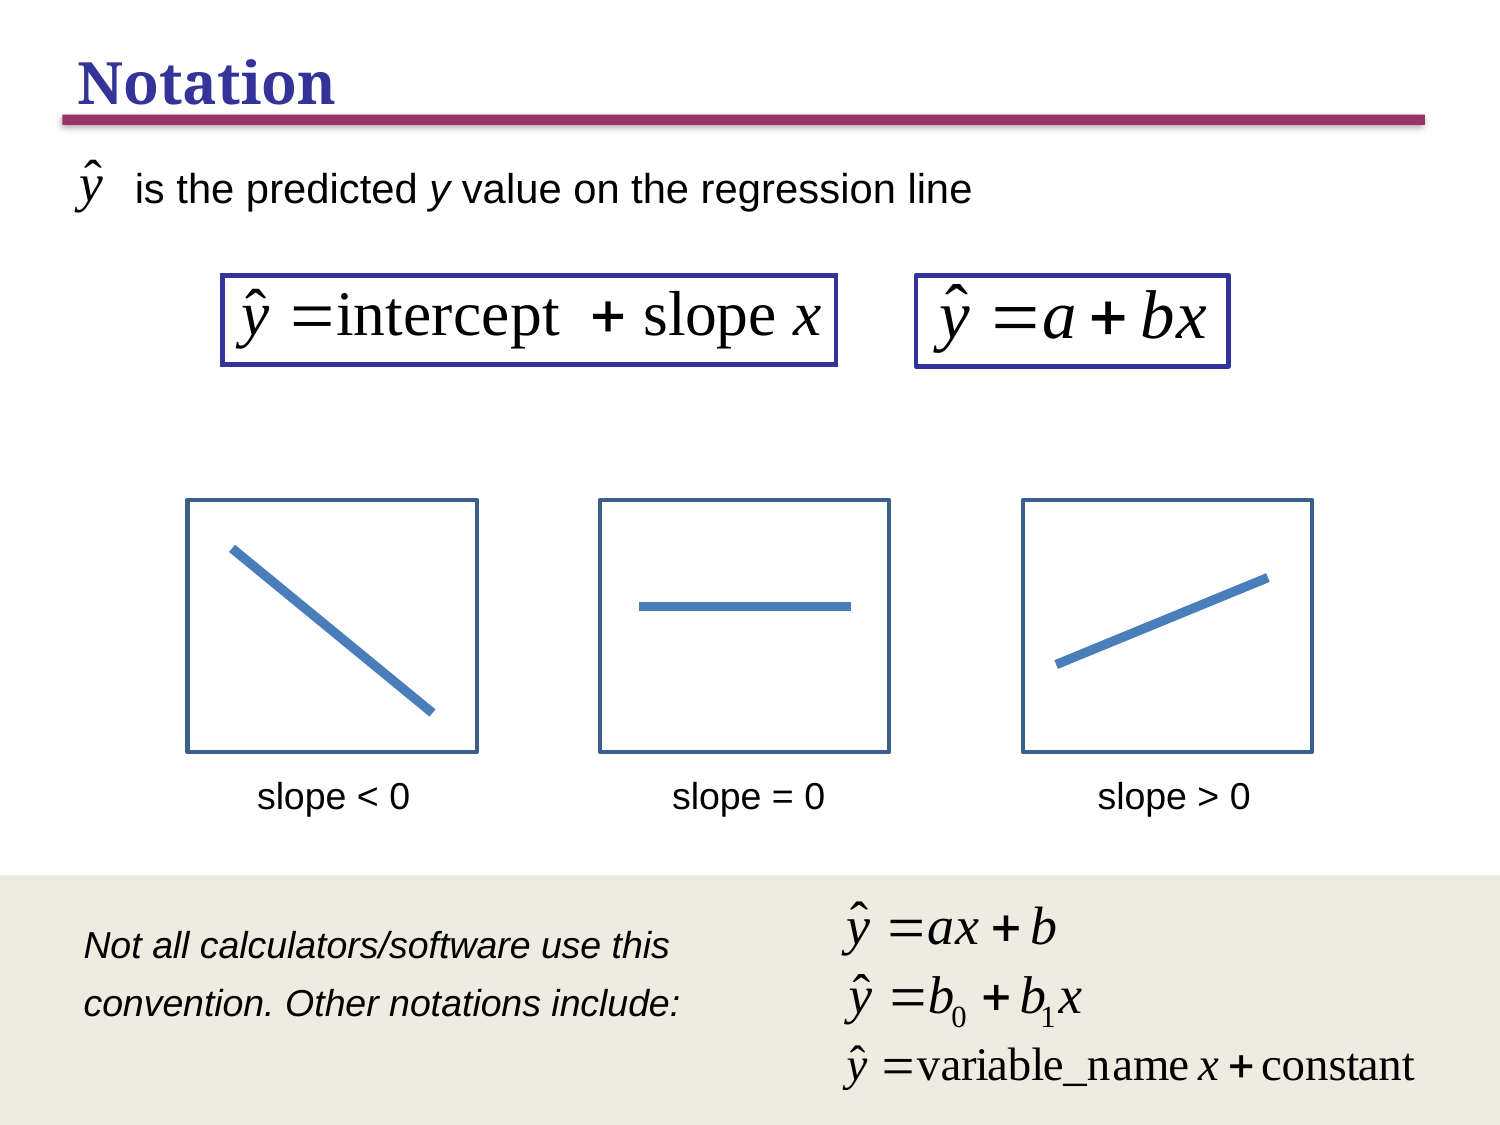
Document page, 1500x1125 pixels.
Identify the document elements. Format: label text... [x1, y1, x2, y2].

text_box [914, 273, 1231, 368]
title Notation [62, 24, 1425, 125]
text_box [0, 873, 1500, 1125]
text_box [68, 156, 109, 220]
list Not all calculators/software use this convention. Other notations include: [68, 900, 763, 1061]
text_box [187, 499, 1313, 752]
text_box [224, 277, 835, 363]
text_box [924, 280, 1213, 362]
text_box slope < 0 slope = 0 slope > 0 [242, 764, 1267, 824]
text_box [834, 899, 1061, 960]
text_box is the predicted y value on the regression line [62, 149, 1200, 250]
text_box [834, 1037, 1426, 1101]
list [834, 960, 1092, 1036]
